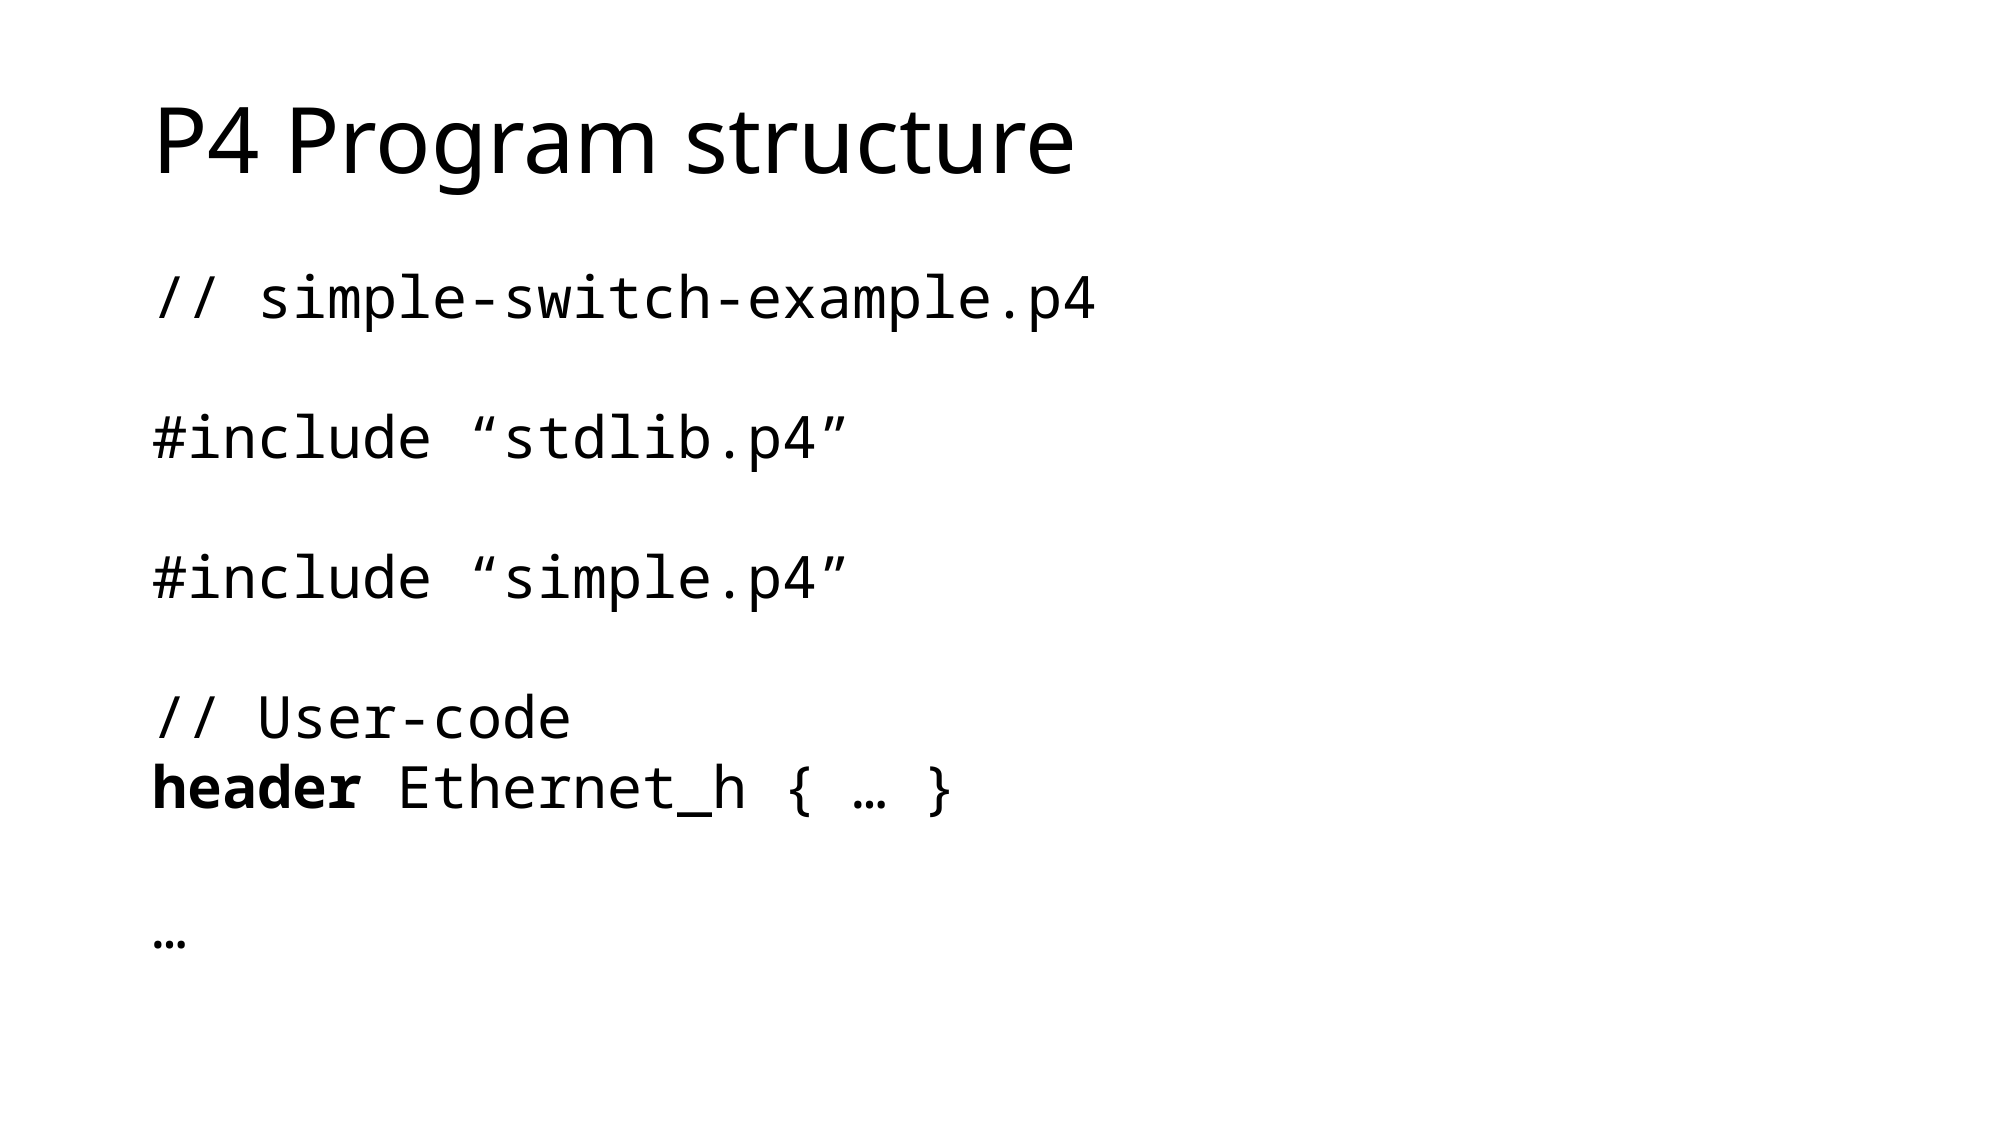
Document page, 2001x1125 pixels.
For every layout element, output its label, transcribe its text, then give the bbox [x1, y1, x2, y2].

title P4 Program structure [137, 59, 1863, 229]
list // simple-switch-example.p4 #include “stdlib.p4” #include “simple.p4” // User-code header Ethernet_h { … } … [137, 252, 1863, 1100]
